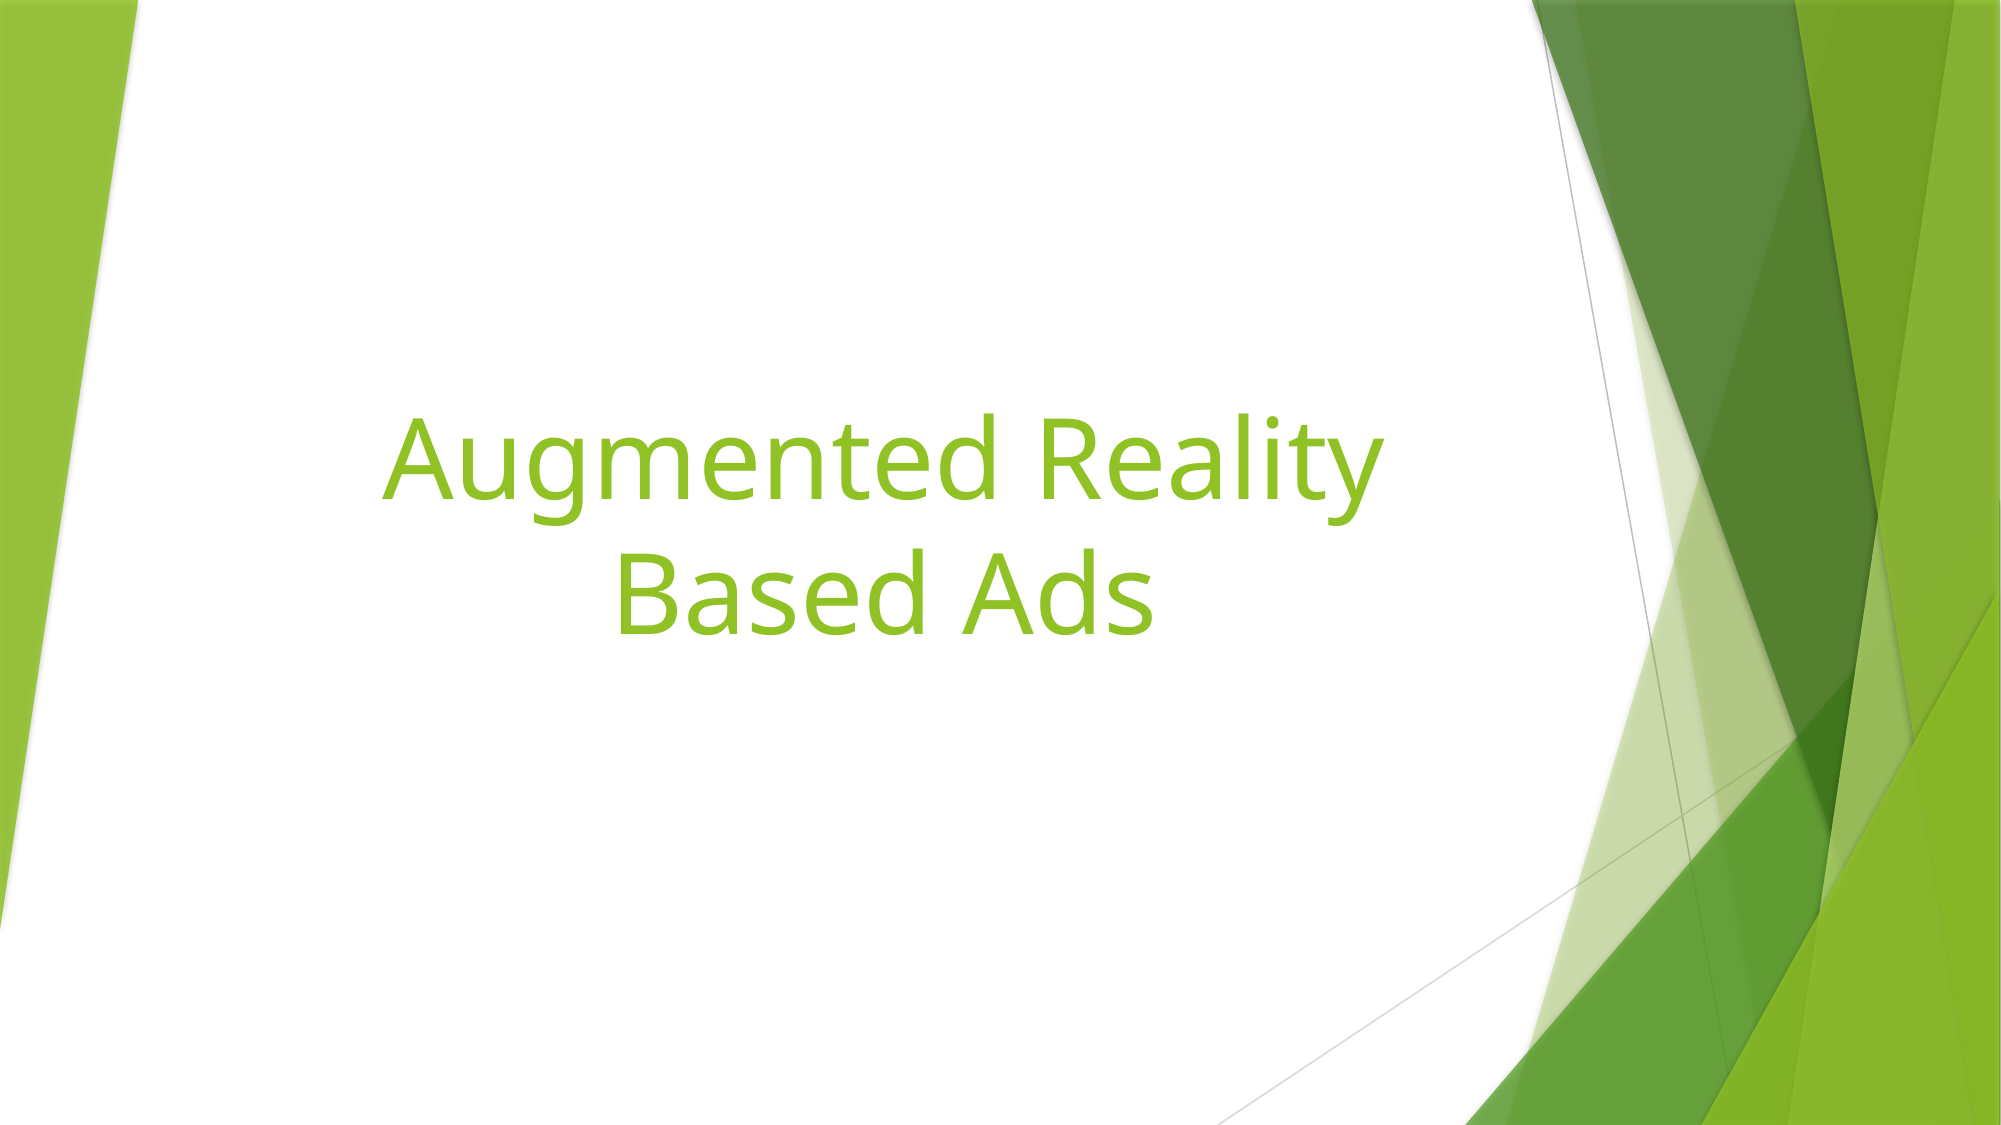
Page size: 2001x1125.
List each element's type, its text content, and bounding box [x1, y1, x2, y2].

title Augmented Reality Based Ads [247, 394, 1522, 665]
